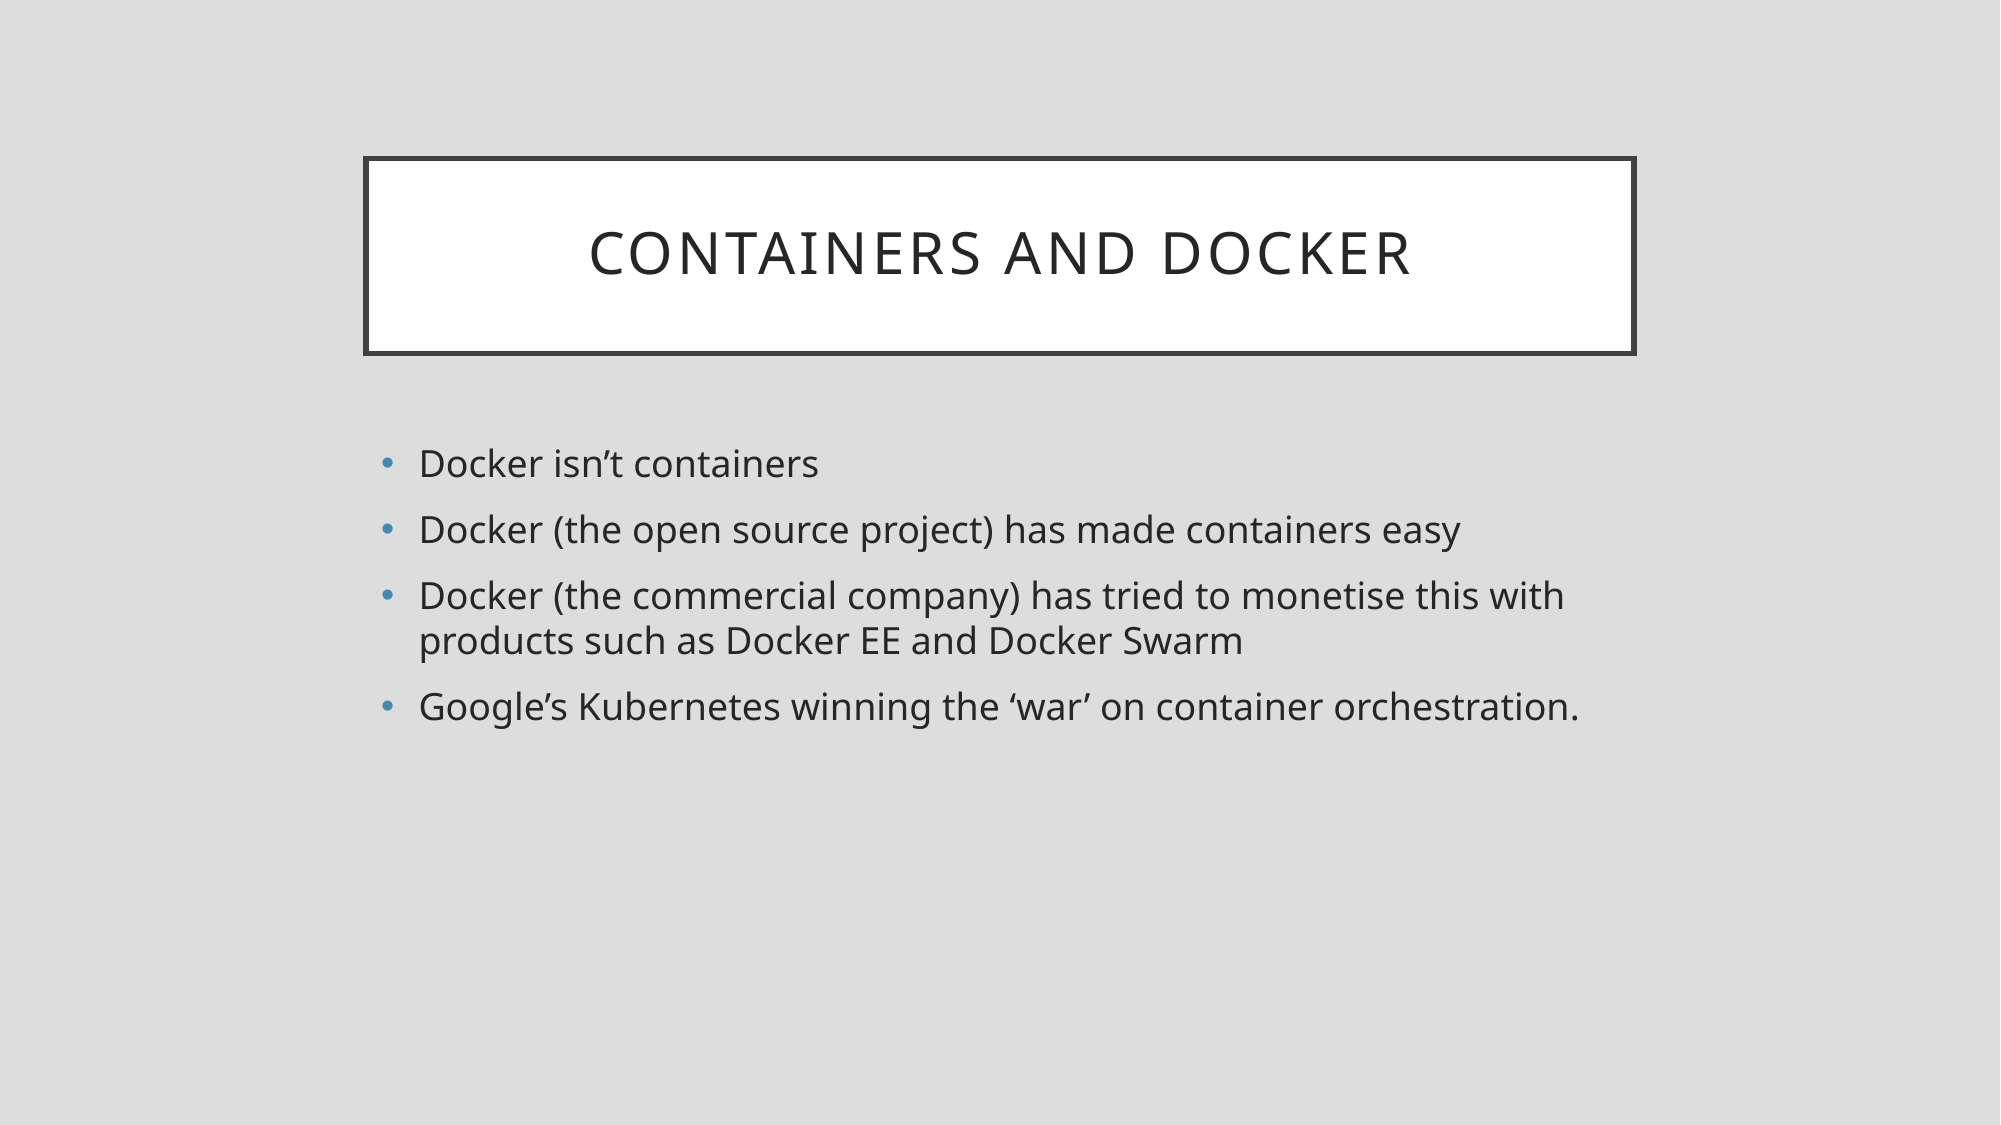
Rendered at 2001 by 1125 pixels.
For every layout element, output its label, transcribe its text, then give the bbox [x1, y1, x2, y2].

title Containers and docker [363, 156, 1637, 356]
list Docker isn’t containers Docker (the open source project) has made containers easy Docker (the commercial company) has tried to monetise this with products such as Docker EE and Docker Swarm Google’s Kubernetes winning the ‘war’ on container orchestration. [366, 432, 1634, 942]
